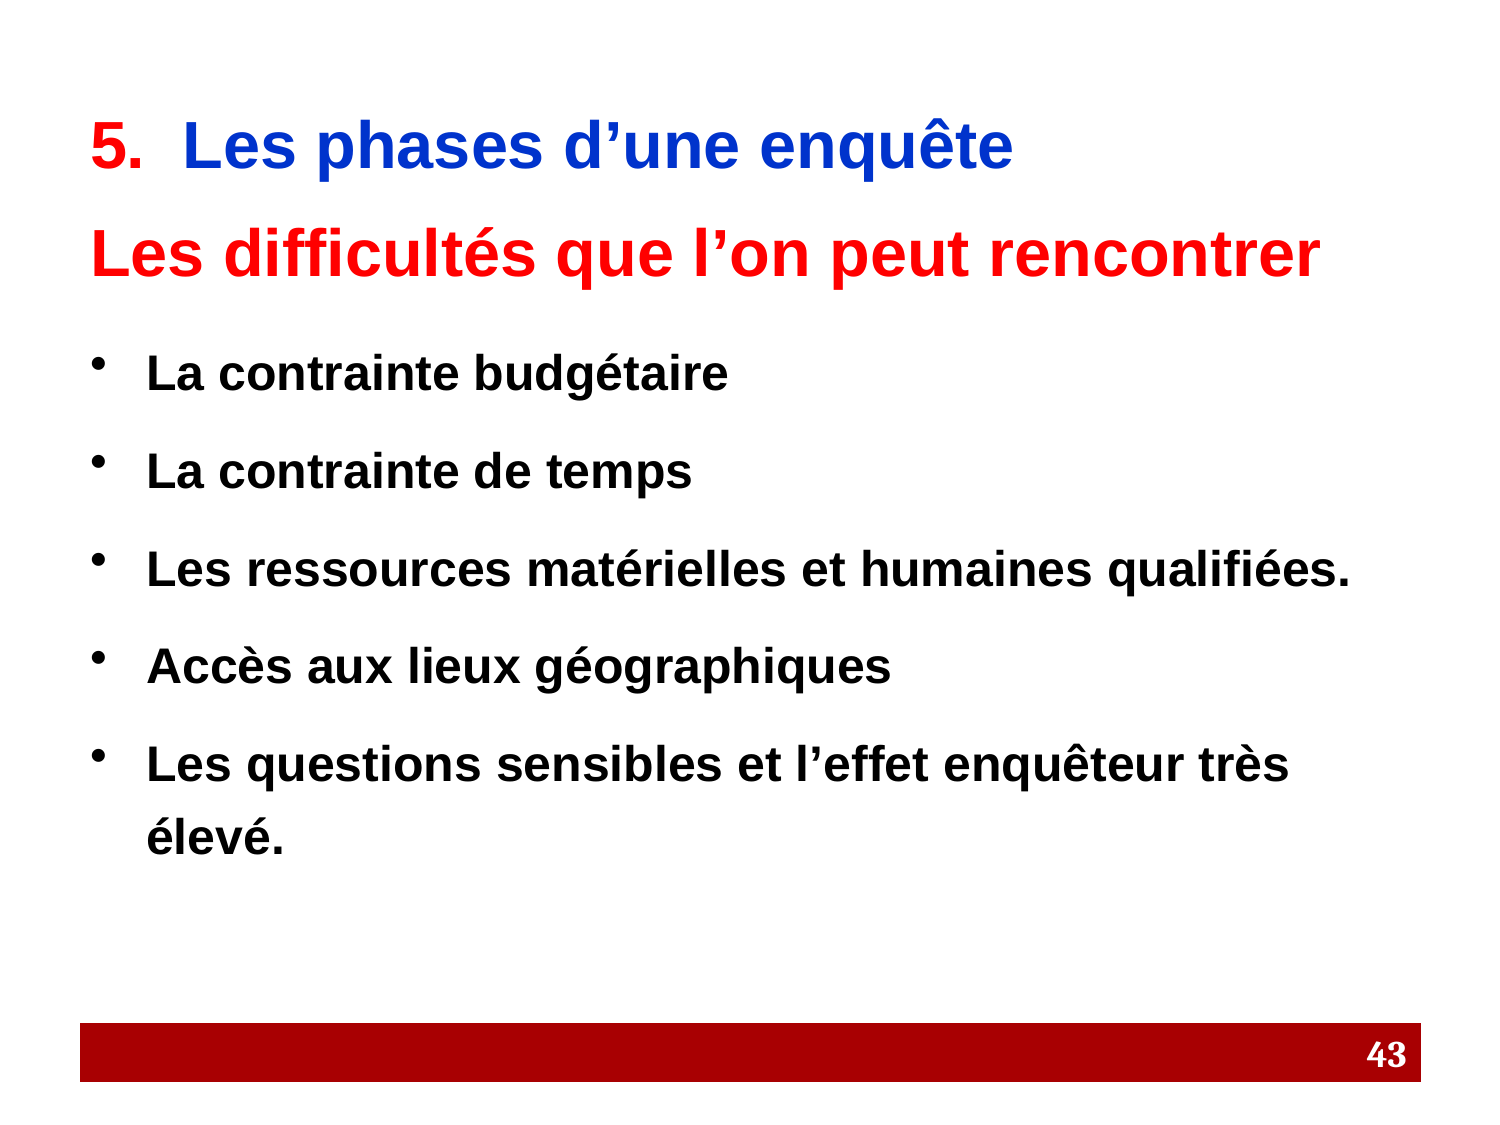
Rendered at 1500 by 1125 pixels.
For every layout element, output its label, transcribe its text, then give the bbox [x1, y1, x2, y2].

list 5. Les phases d’une enquête Les difficultés que l’on peut rencontrer La contrainte budgétaire La contrainte de temps Les ressources matérielles et humaines qualifiées. Accès aux lieux géographiques Les questions sensibles et l’effet enquêteur très élevé. [74, 66, 1426, 985]
